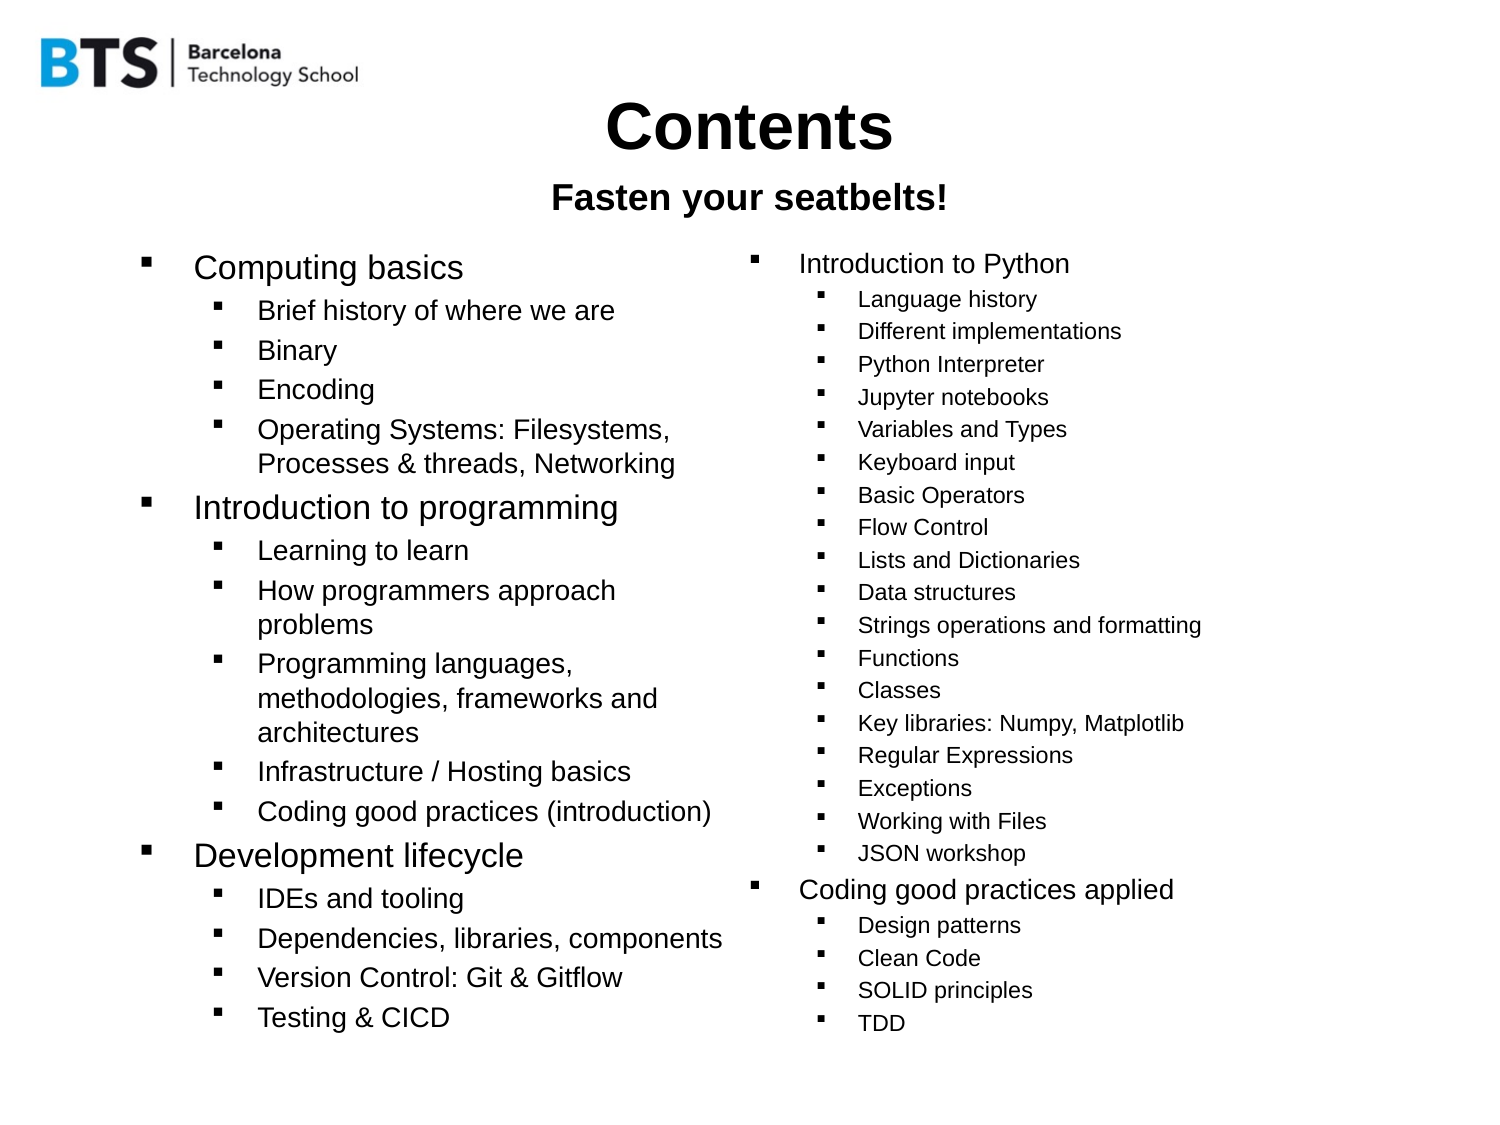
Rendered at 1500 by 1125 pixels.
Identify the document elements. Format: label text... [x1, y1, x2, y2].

list Fasten your seatbelts! [75, 173, 1425, 232]
picture [52, 65, 67, 78]
title Contents [75, 77, 1425, 170]
text_box Introduction to Python Language history Different implementations Python Interpreter Jupyter notebooks Variables and Types Keyboard input Basic Operators Flow Control Lists and Dictionaries Data structures Strings operations and formatting Functions Classes Key libraries: Numpy, Matplotlib Regular Expressions Exceptions Working with Files JSON workshop Coding good practices applied Design patterns Clean Code SOLID principles TDD [733, 238, 1360, 1048]
picture [52, 47, 66, 58]
list Computing basics Brief history of where we are Binary Encoding Operating Systems: Filesystems, Processes & threads, Networking Introduction to programming Learning to learn How programmers approach problems Programming languages, methodologies, frameworks and architectures Infrastructure / Hosting basics Coding good practices (introduction) Development lifecycle IDEs and tooling Dependencies, libraries, components Version Control: Git & Gitflow Testing & CICD [123, 238, 733, 1048]
picture [19, 22, 381, 103]
